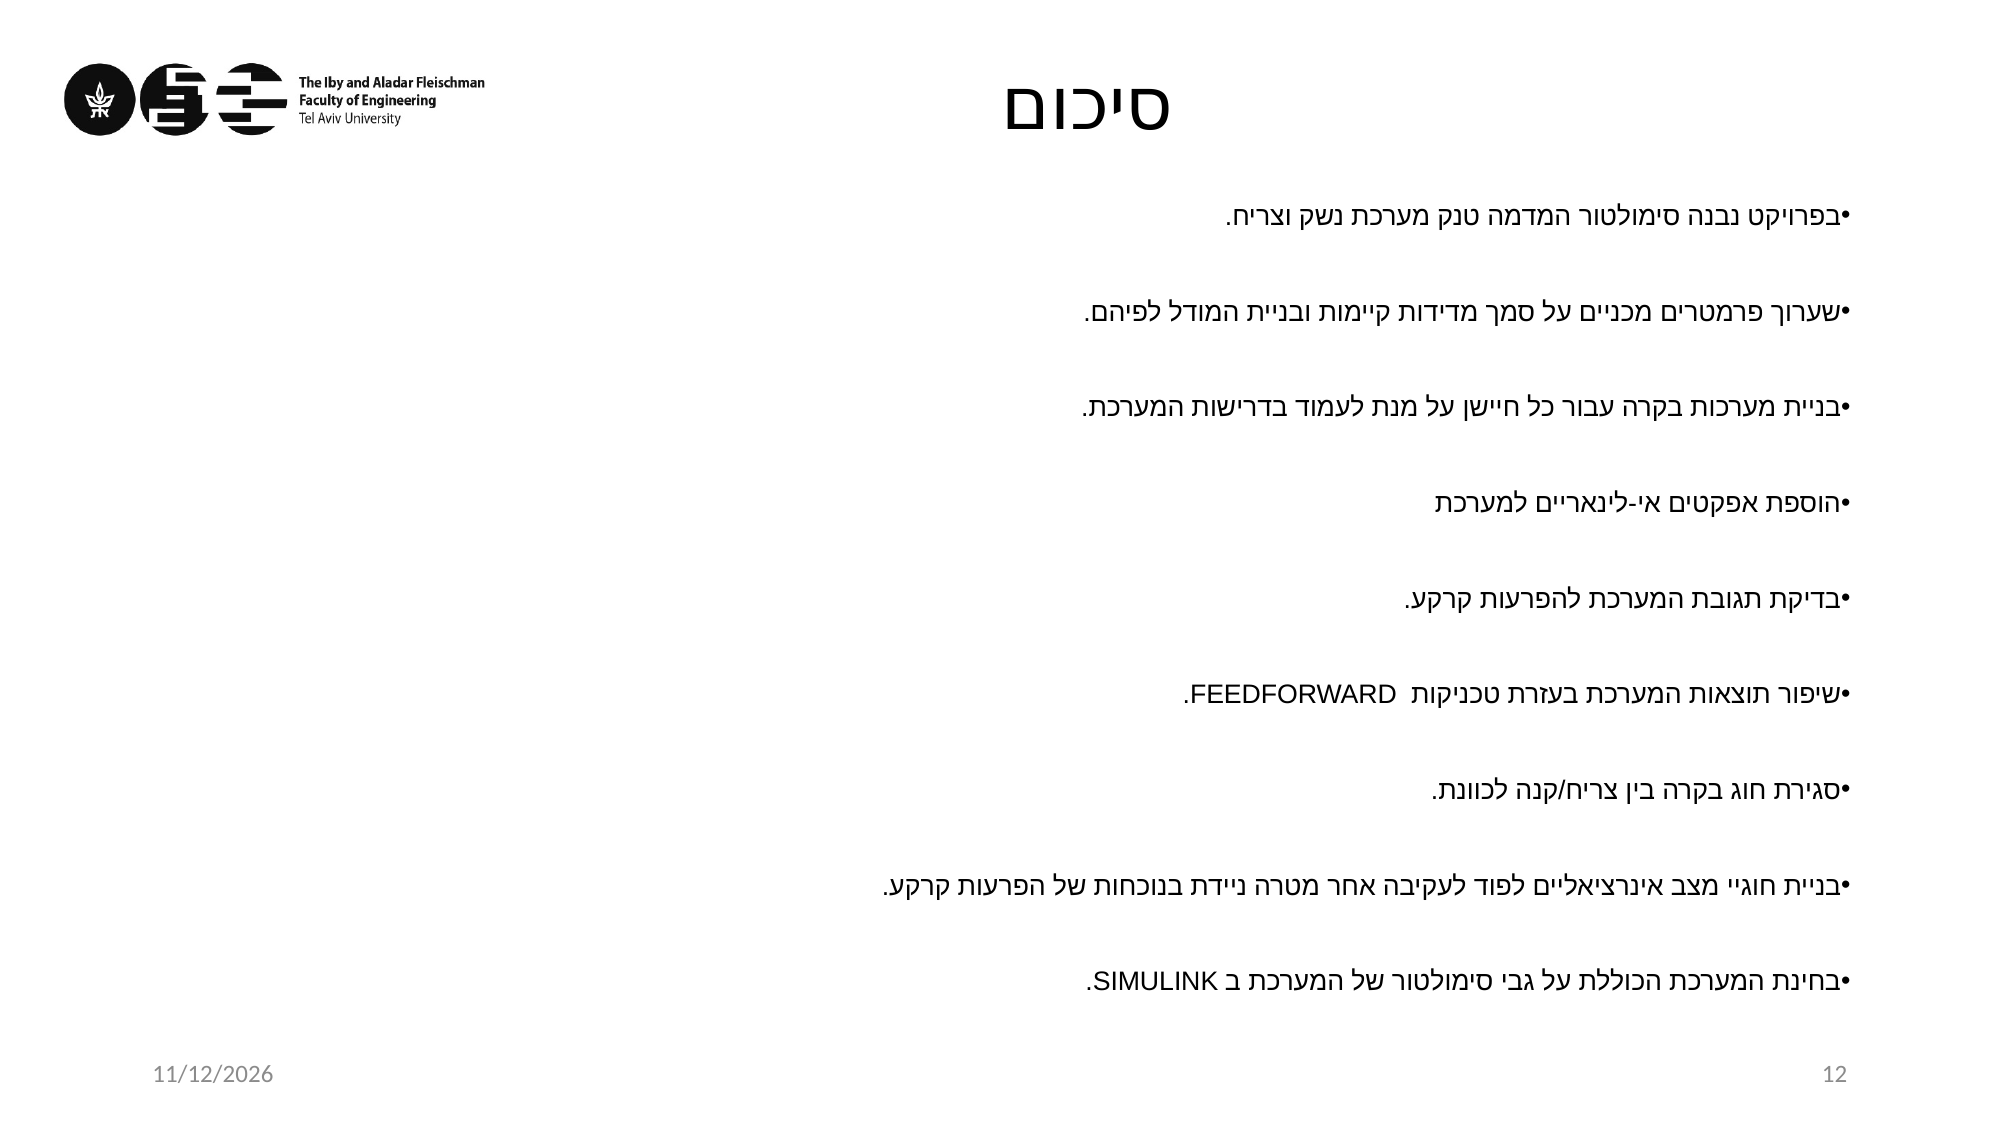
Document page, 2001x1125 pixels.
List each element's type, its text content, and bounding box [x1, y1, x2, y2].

list בפרויקט נבנה סימולטור המדמה טנק מערכת נשק וצריח. שערוך פרמטרים מכניים על סמך מדידות קיימות ובניית המודל לפיהם. בניית מערכות בקרה עבור כל חיישן על מנת לעמוד בדרישות המערכת. הוספת אפקטים אי-לינאריים למערכת בדיקת תגובת המערכת להפרעות קרקע. שיפור תוצאות המערכת בעזרת טכניקות FEEDFORWARD. סגירת חוג בקרה בין צריח/קנה לכוונת. בניית חוגיי מצב אינרציאליים לפוד לעקיבה אחר מטרה ניידת בנוכחות של הפרעות קרקע. בחינת המערכת הכוללת על גבי סימולטור של המערכת ב SIMULINK. [137, 175, 1863, 1014]
slide_number 12 [1412, 1042, 1863, 1103]
picture [43, 44, 524, 155]
title סיכום [537, 58, 1638, 153]
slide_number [137, 1042, 588, 1103]
